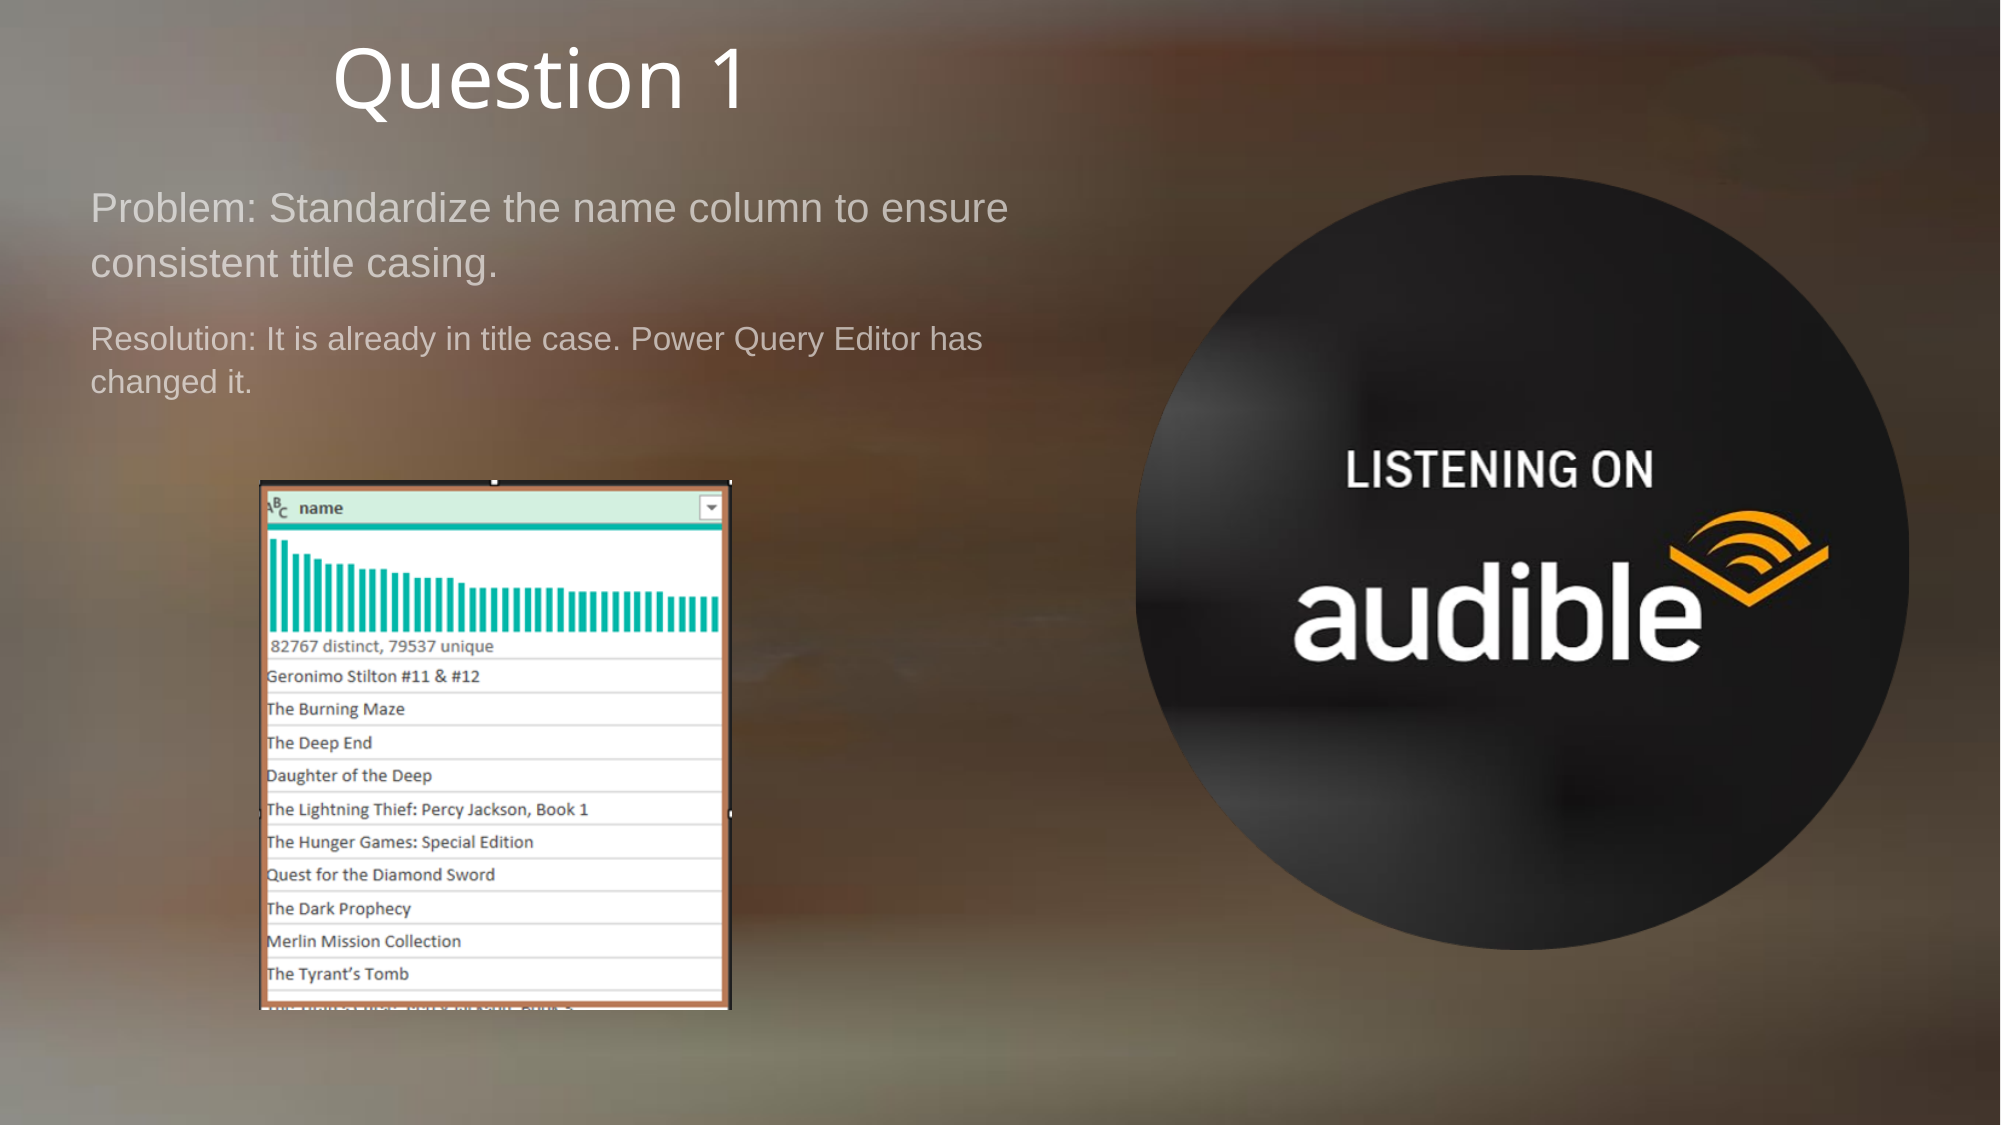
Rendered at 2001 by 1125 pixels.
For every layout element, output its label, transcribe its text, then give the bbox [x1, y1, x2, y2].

text_box [0, 0, 2000, 1125]
list Problem: Standardize the name column to ensure consistent title casing. Resolution: It is already in title case. Power Query Editor has changed it. [90, 175, 1020, 1068]
picture [259, 480, 732, 1010]
title Question 1 [162, 25, 925, 126]
picture [1135, 175, 1910, 950]
